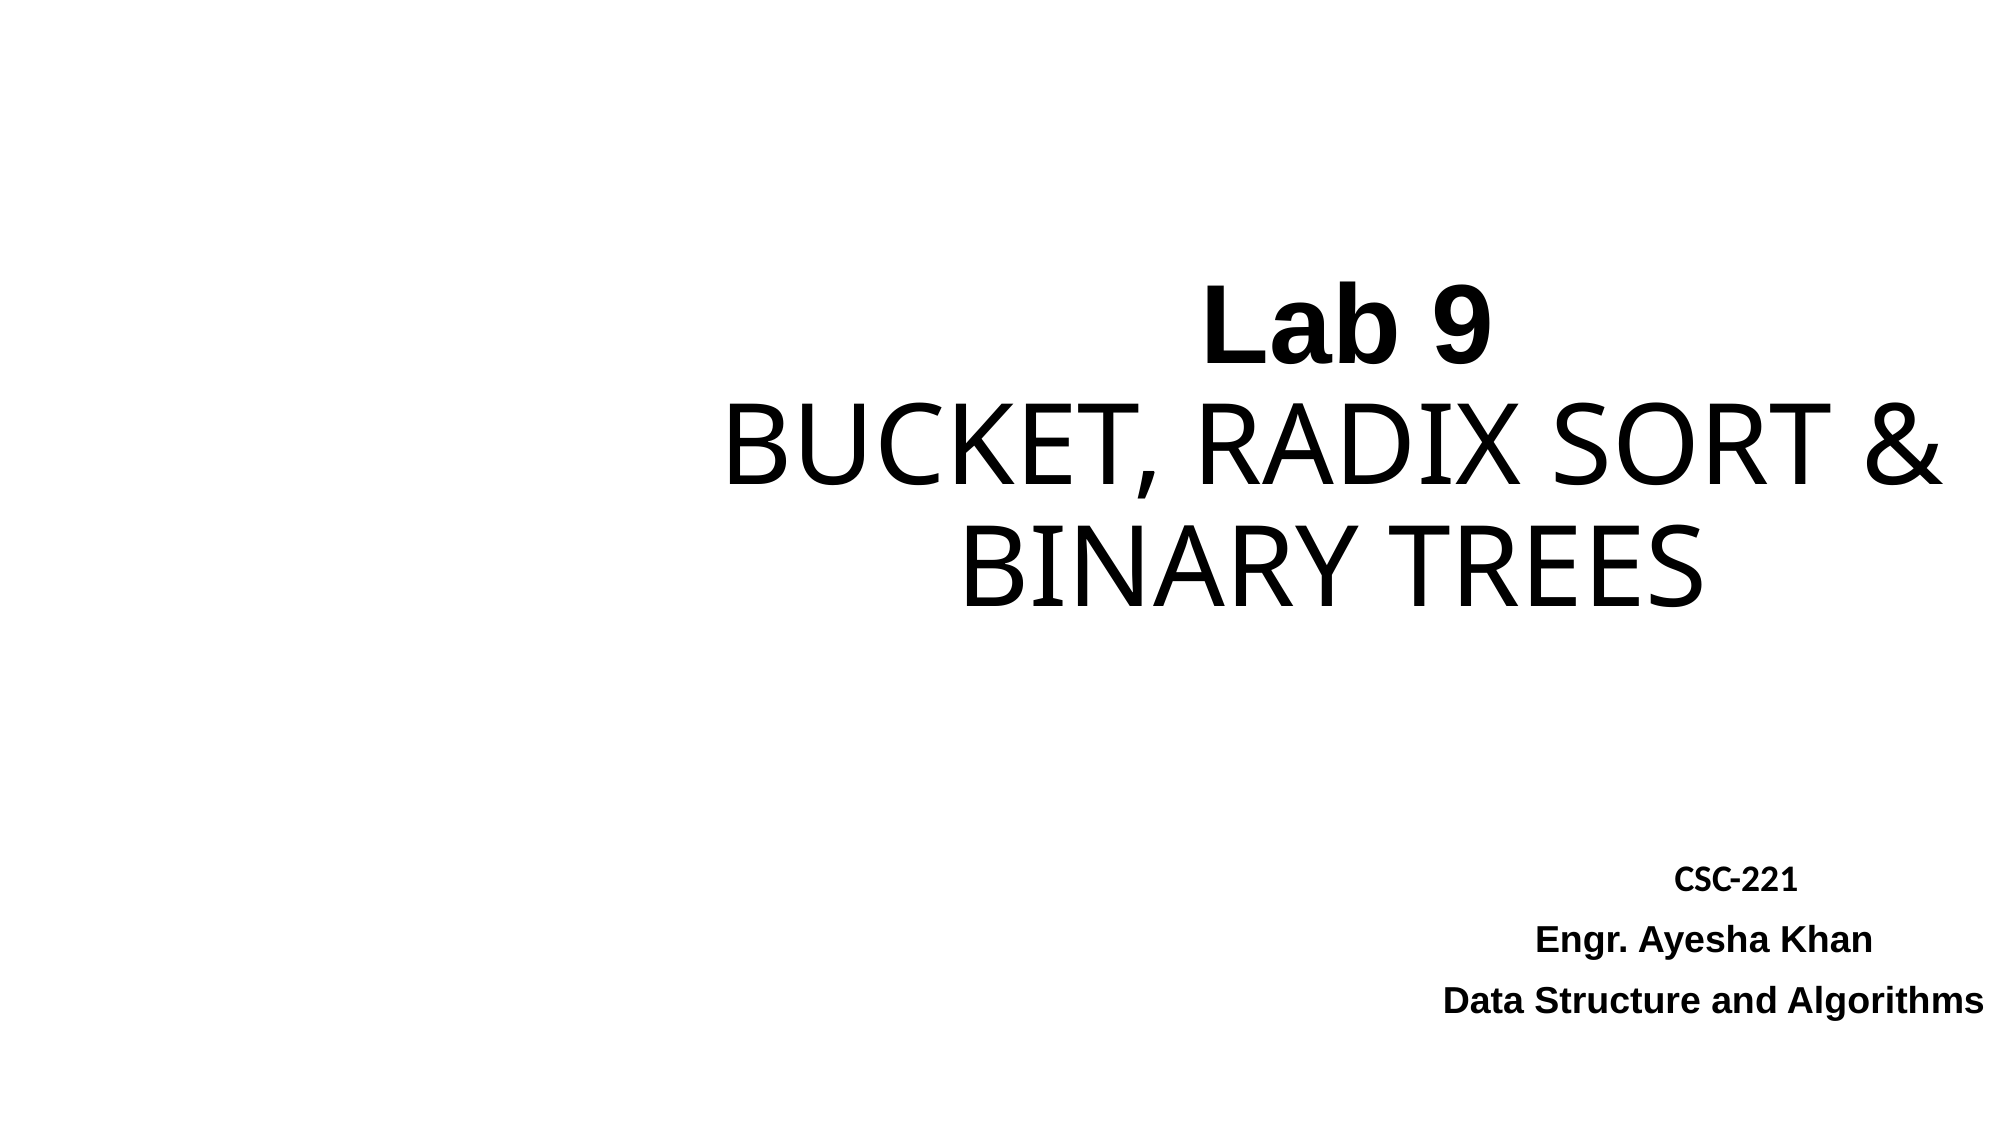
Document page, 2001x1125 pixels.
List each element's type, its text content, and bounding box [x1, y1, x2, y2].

text_box CSC-221 Engr. Ayesha Khan Data Structure and Algorithms [664, 851, 2000, 1035]
text_box Lab 9 BUCKET, RADIX SORT & BINARY TREES [664, 395, 2000, 639]
